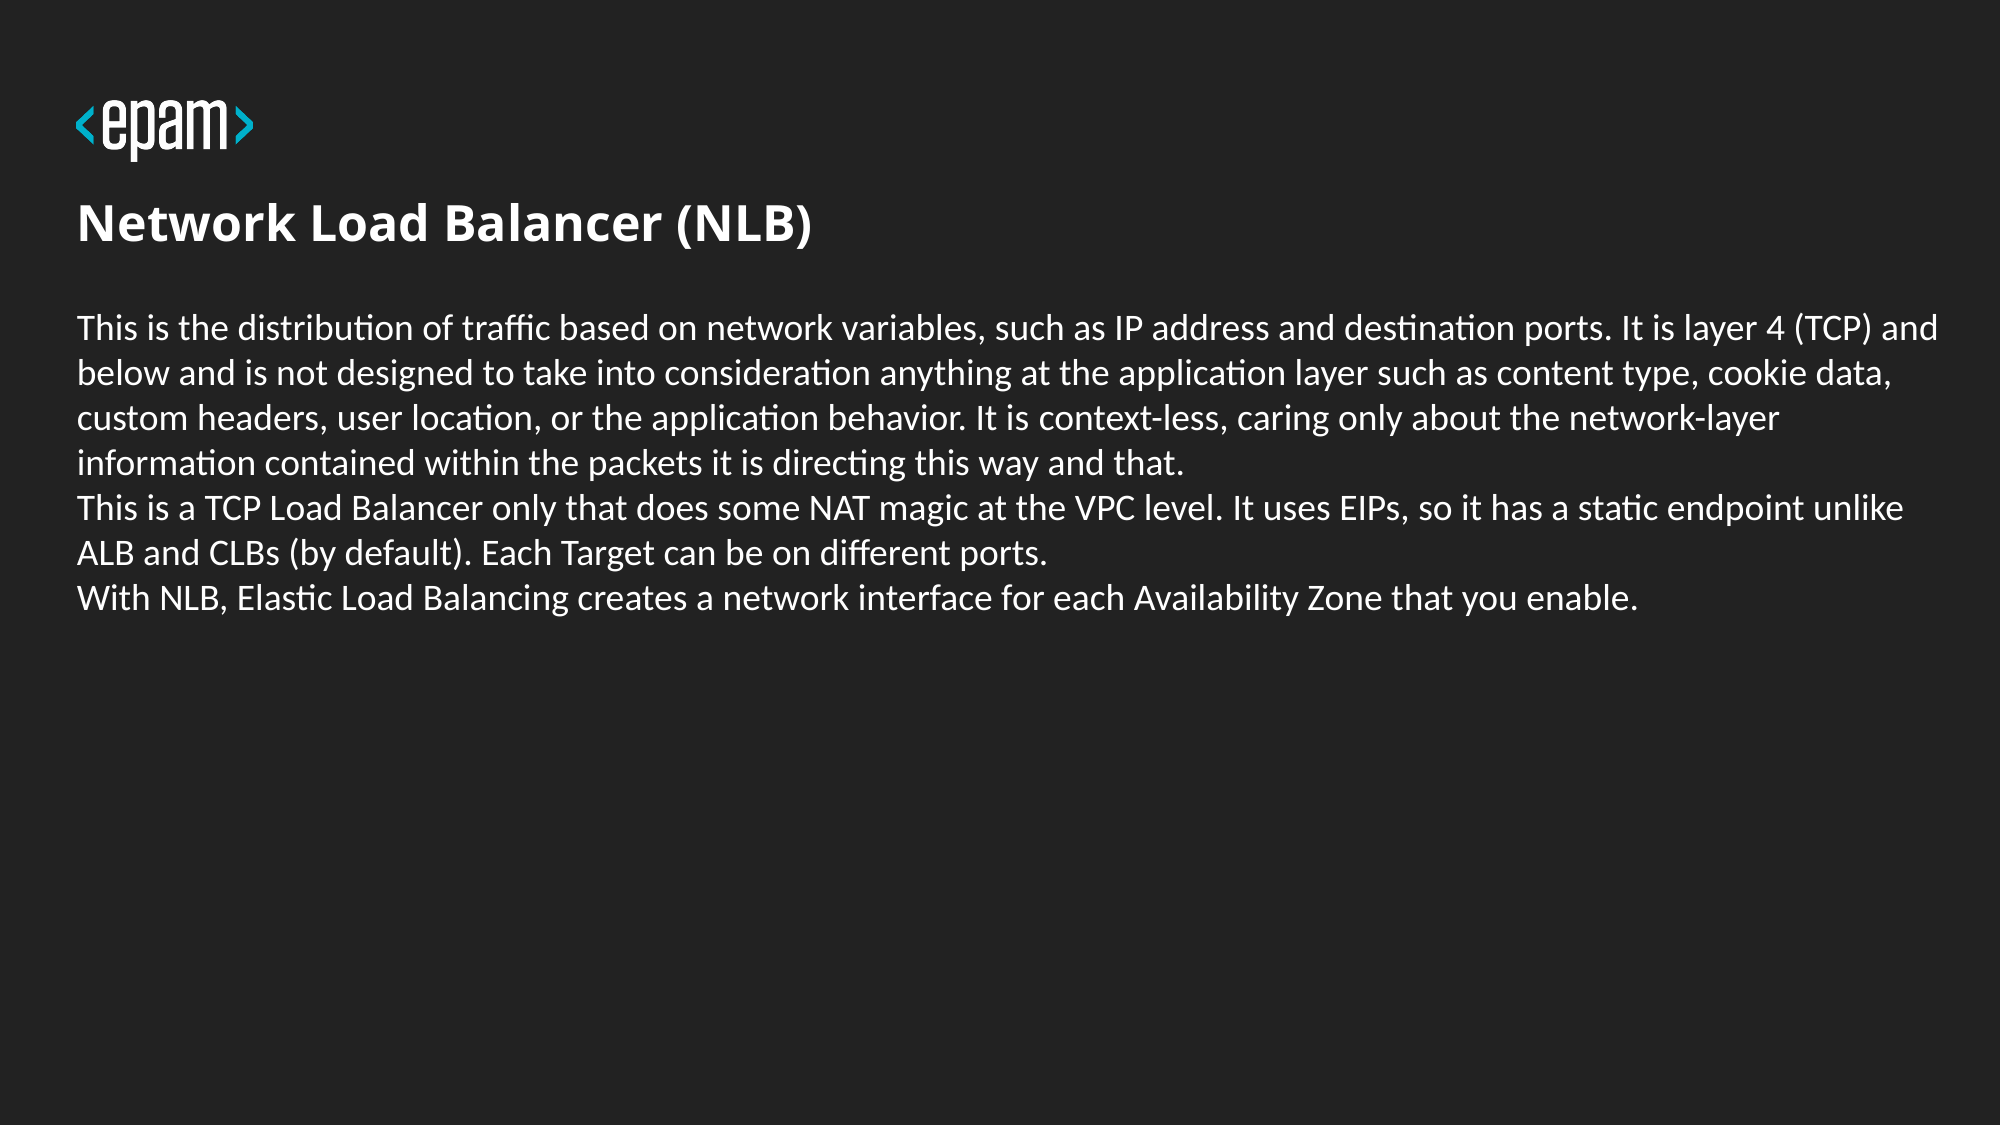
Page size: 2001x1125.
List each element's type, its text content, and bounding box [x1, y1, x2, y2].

list This is the distribution of traffic based on network variables, such as IP address and destination ports. It is layer 4 (TCP) and below and is not designed to take into consideration anything at the application layer such as content type, cookie data, custom headers, user location, or the application behavior. It is context-less, caring only about the network-layer information contained within the packets it is directing this way and that. This is a TCP Load Balancer only that does some NAT magic at the VPC level. It uses EIPs, so it has a static endpoint unlike ALB and CLBs (by default). Each Target can be on different ports. With NLB, Elastic Load Balancing creates a network interface for each Availability Zone that you enable. [76, 303, 1956, 622]
picture [76, 100, 253, 162]
title Network Load Balancer (NLB) [76, 191, 901, 253]
